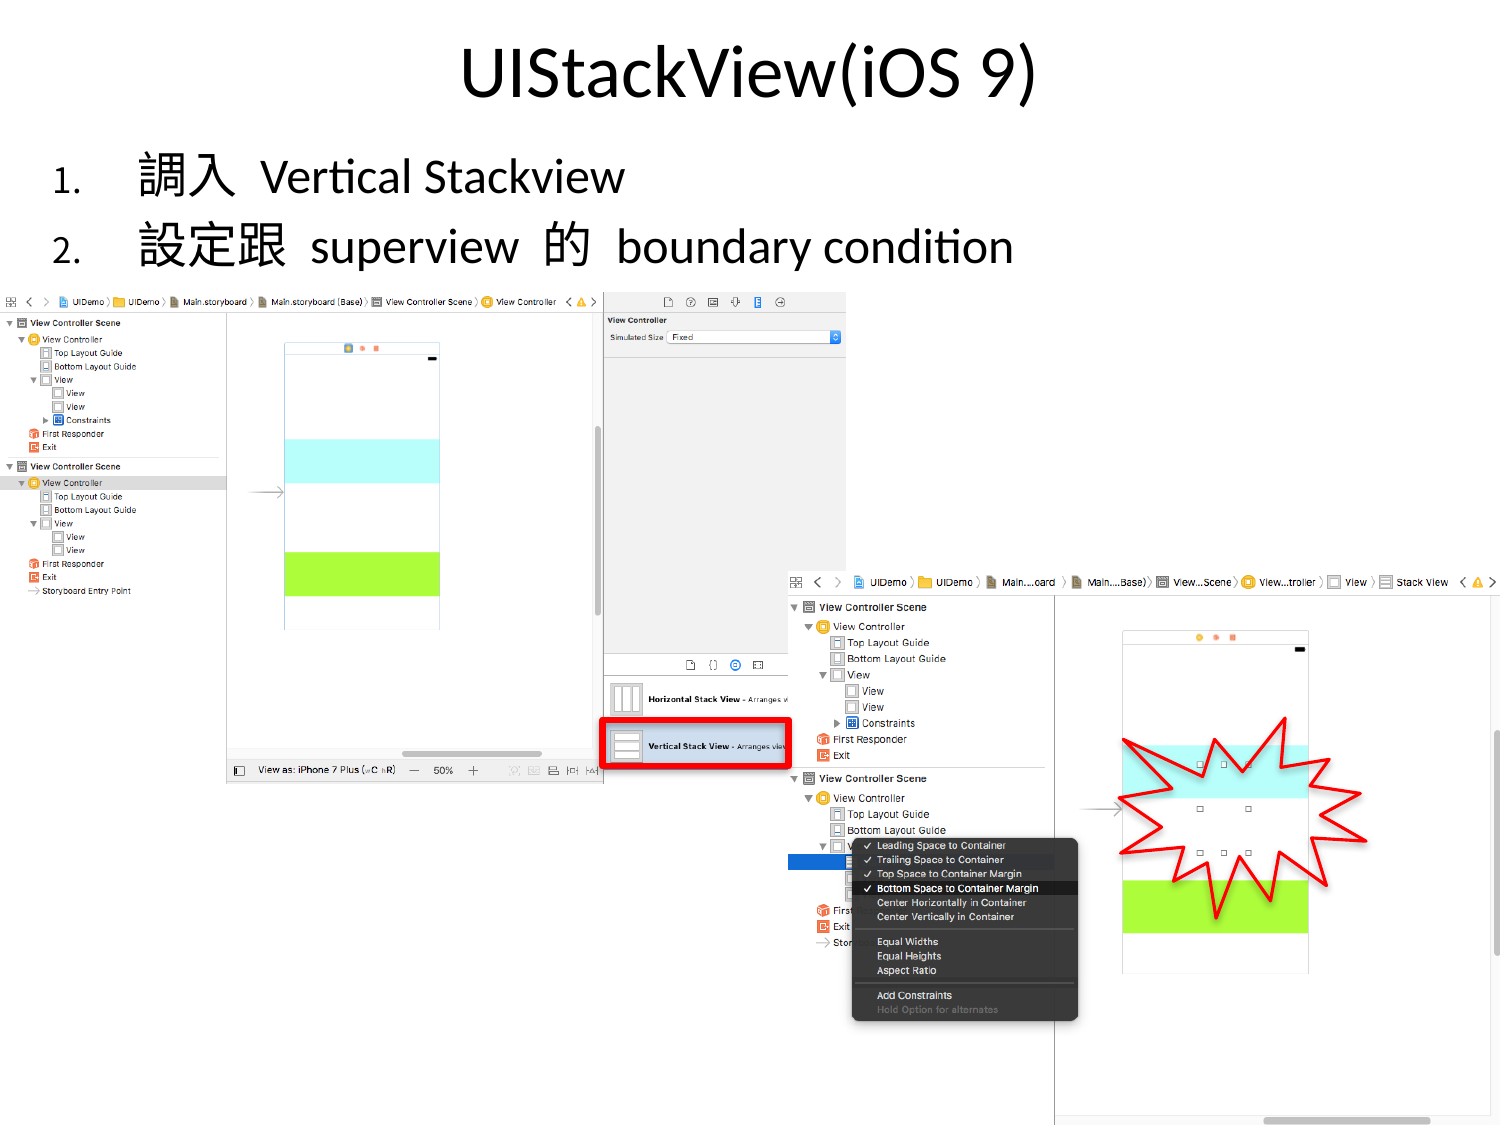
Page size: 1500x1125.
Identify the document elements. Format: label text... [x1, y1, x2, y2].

title UIStackView(iOS 9) [0, 0, 1500, 137]
list 調入 Vertical Stackview 設定跟 superview 的 boundary condition [37, 136, 1464, 569]
picture [0, 292, 1500, 1125]
